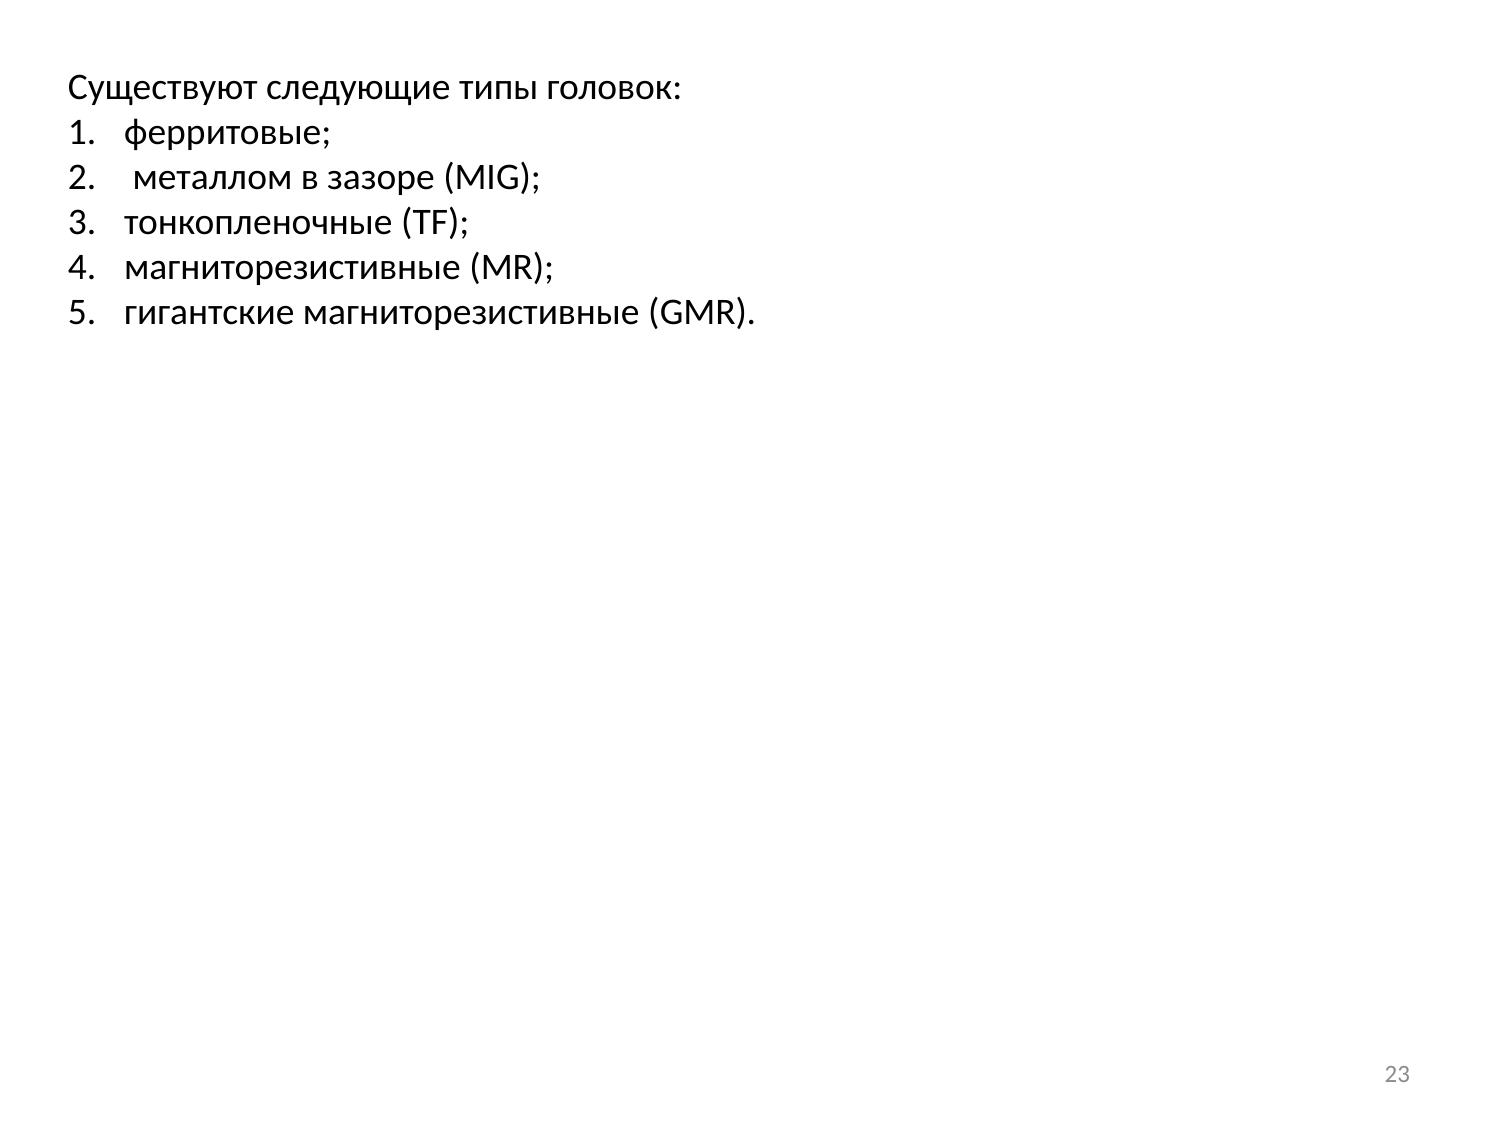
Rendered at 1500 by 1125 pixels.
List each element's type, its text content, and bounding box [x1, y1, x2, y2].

text_box Существуют следующие типы головок: ферритовые; металлом в зазоре (MIG); тонкопленочные (TF); магниторезистивные (MR); гигантские магниторезистивные (GMR). [53, 54, 1078, 340]
slide_number 23 [1074, 1042, 1425, 1103]
